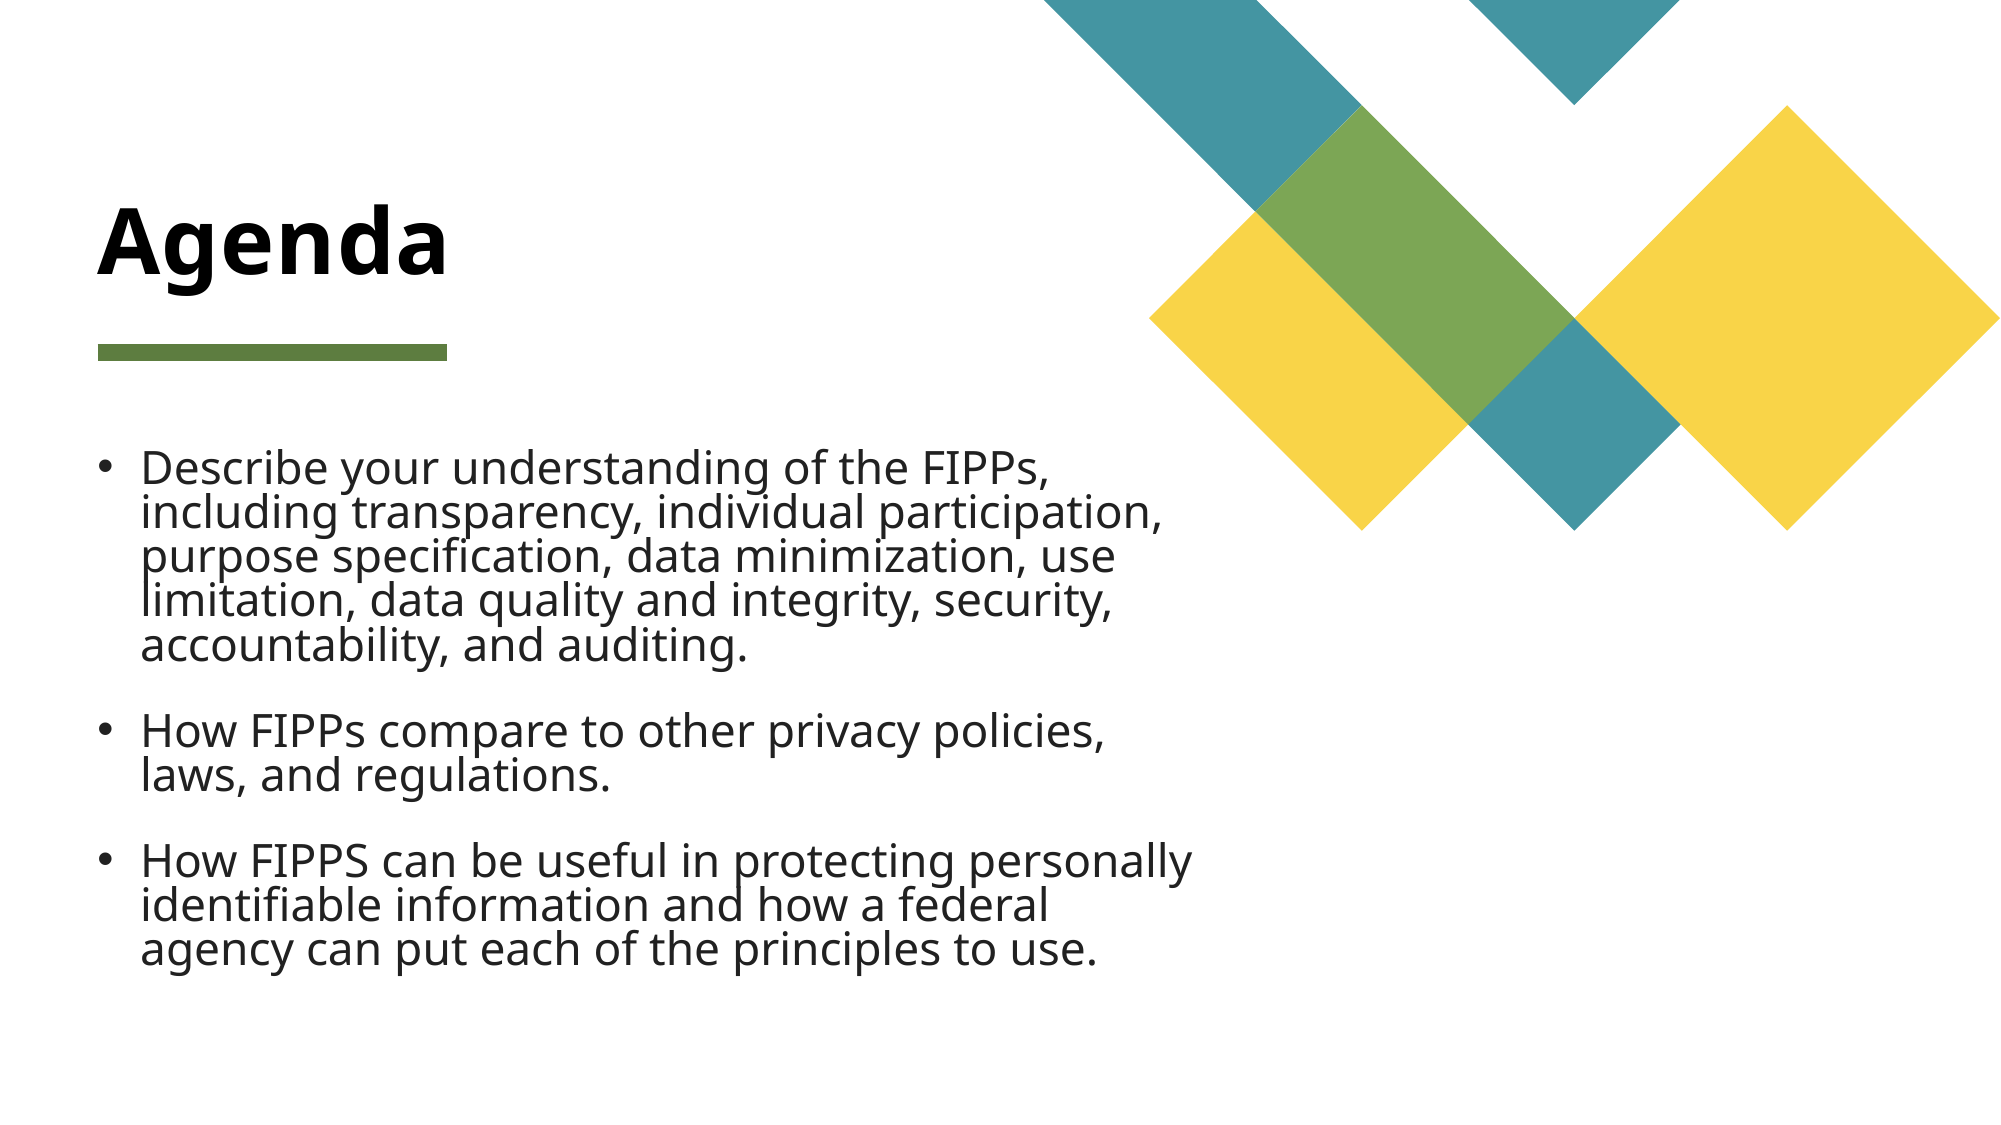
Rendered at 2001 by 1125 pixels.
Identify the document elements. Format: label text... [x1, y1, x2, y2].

title Agenda [97, 31, 1211, 293]
list Describe your understanding of the FIPPs, including transparency, individual participation, purpose specification, data minimization, use limitation, data quality and integrity, security, accountability, and auditing. How FIPPs compare to other privacy policies, laws, and regulations. How FIPPS can be useful in protecting personally identifiable information and how a federal agency can put each of the principles to use. [97, 374, 1211, 983]
